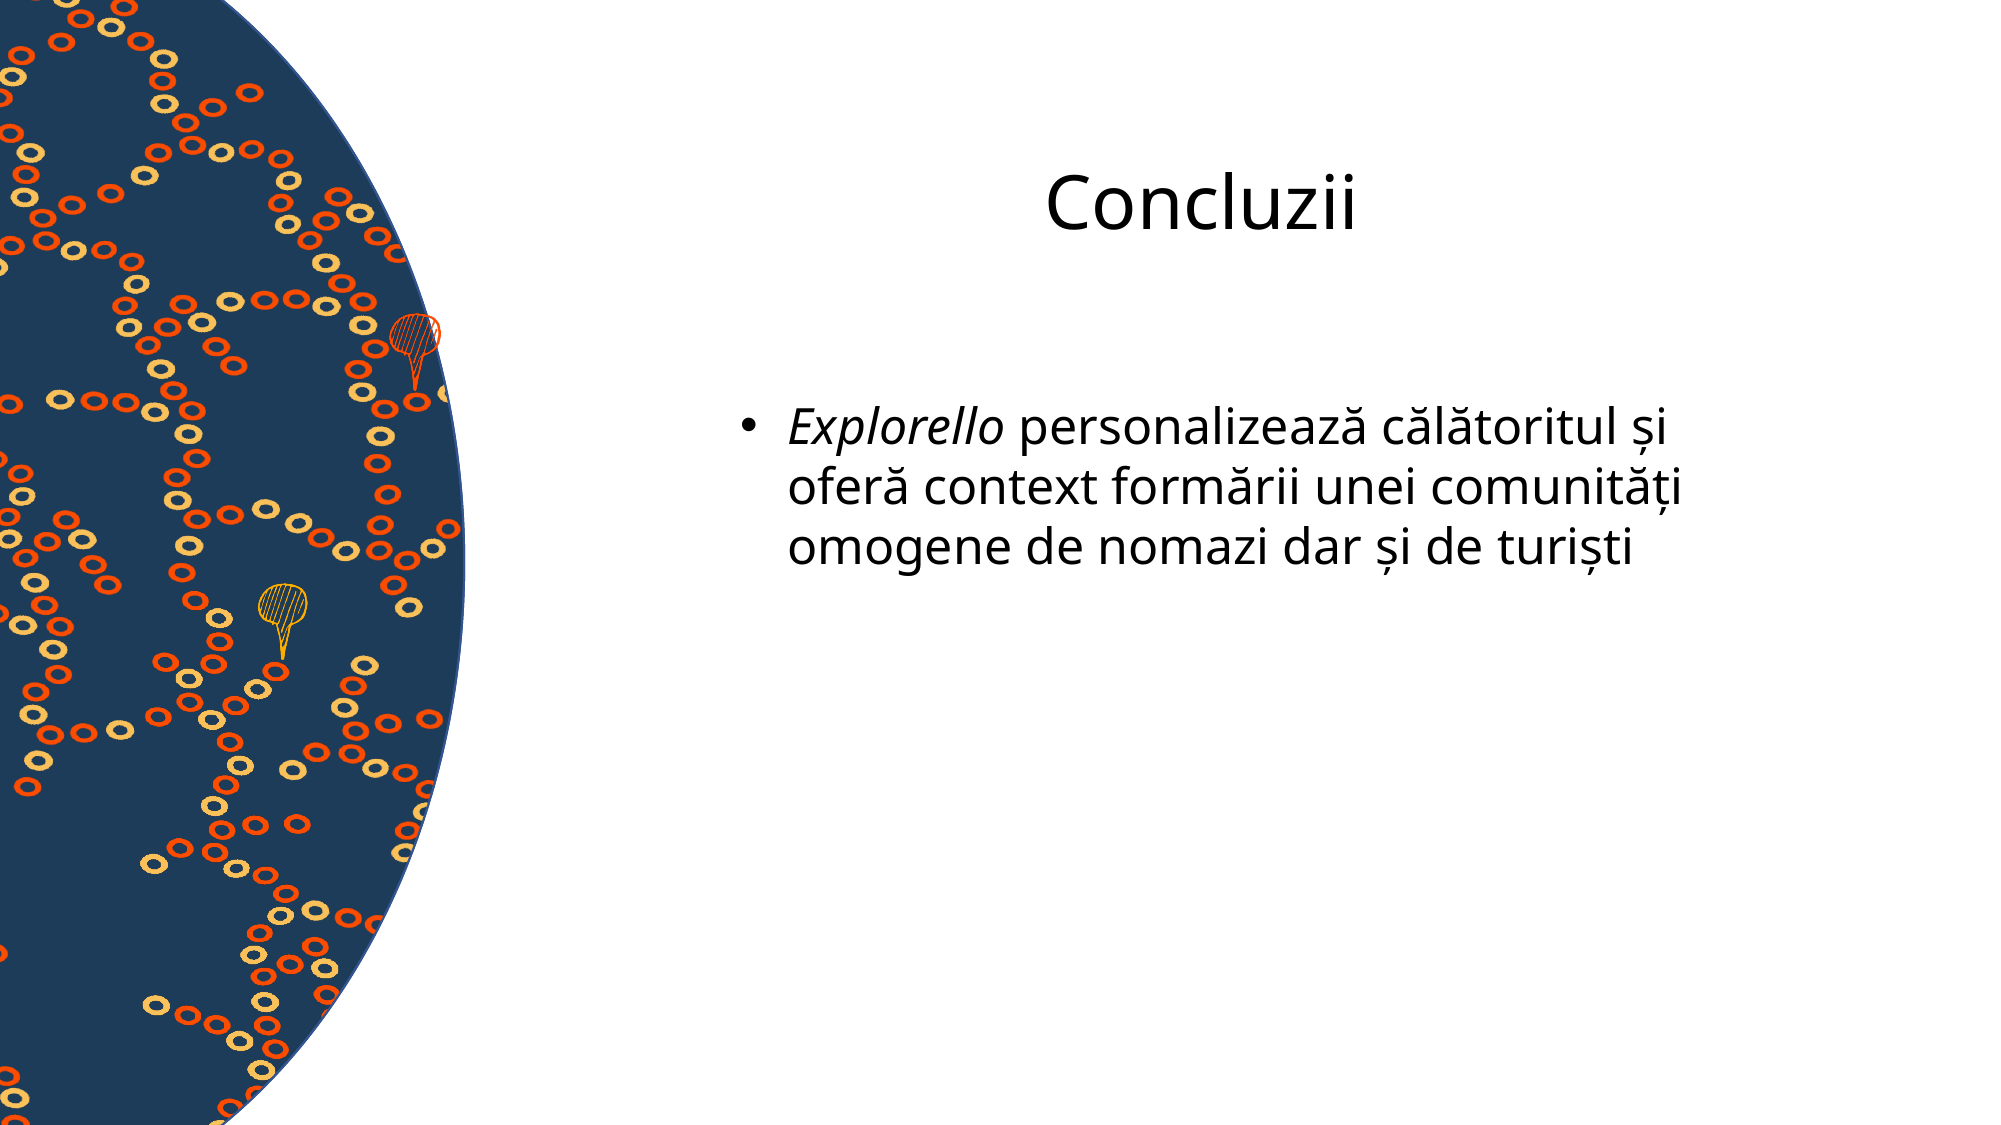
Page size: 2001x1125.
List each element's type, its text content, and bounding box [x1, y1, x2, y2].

text_box Explorello personalizează călătoritul și oferă context formării unei comunități omogene de nomazi dar și de turiști [725, 387, 1724, 873]
picture [386, 312, 443, 392]
picture [254, 581, 310, 661]
text_box [0, 0, 466, 1125]
text_box Concluzii [800, 157, 1603, 387]
